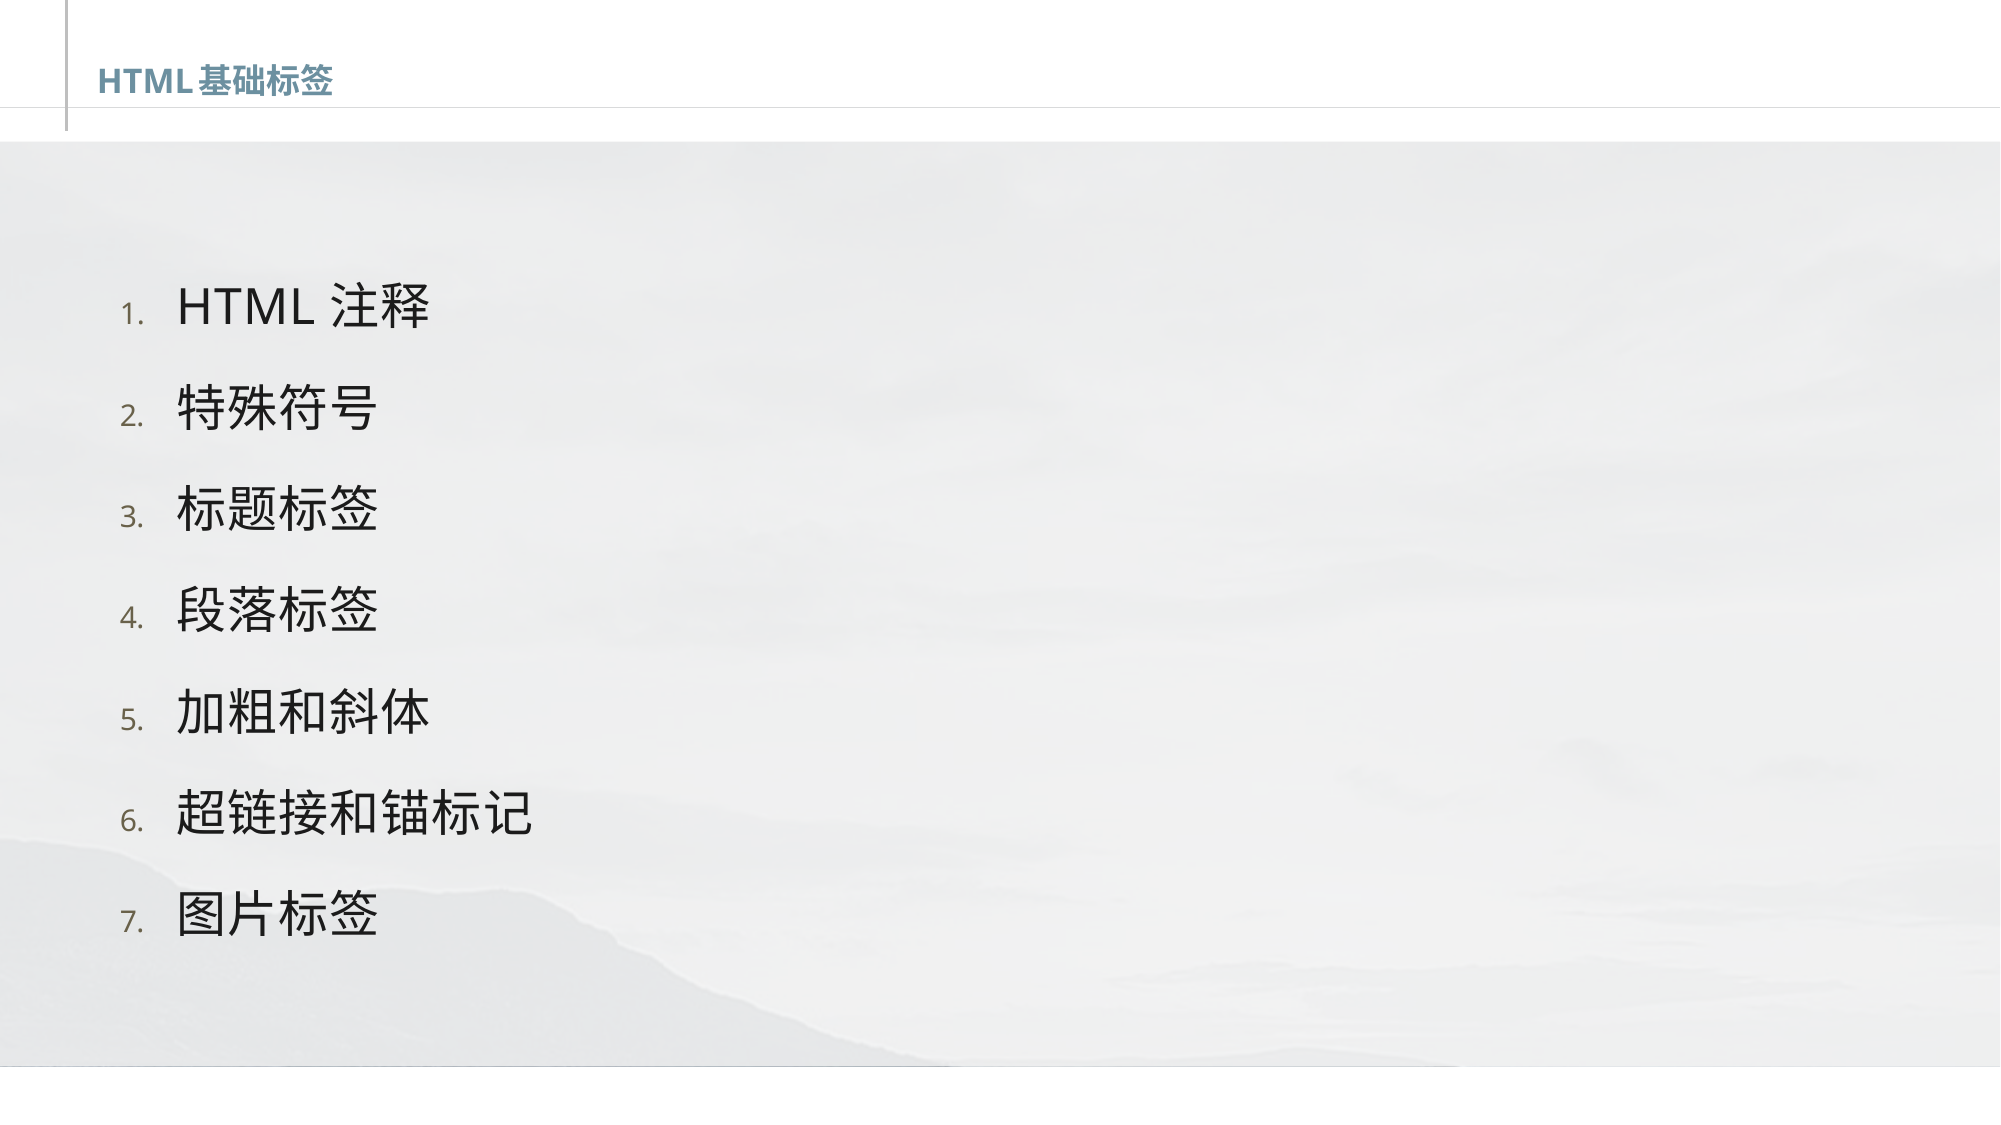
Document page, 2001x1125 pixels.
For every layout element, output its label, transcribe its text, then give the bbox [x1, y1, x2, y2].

list HTML注释 特殊符号 标题标签 段落标签 加粗和斜体 超链接和锚标记 图片标签 [104, 165, 1879, 1050]
title HTML基础标签 [81, 15, 1879, 109]
